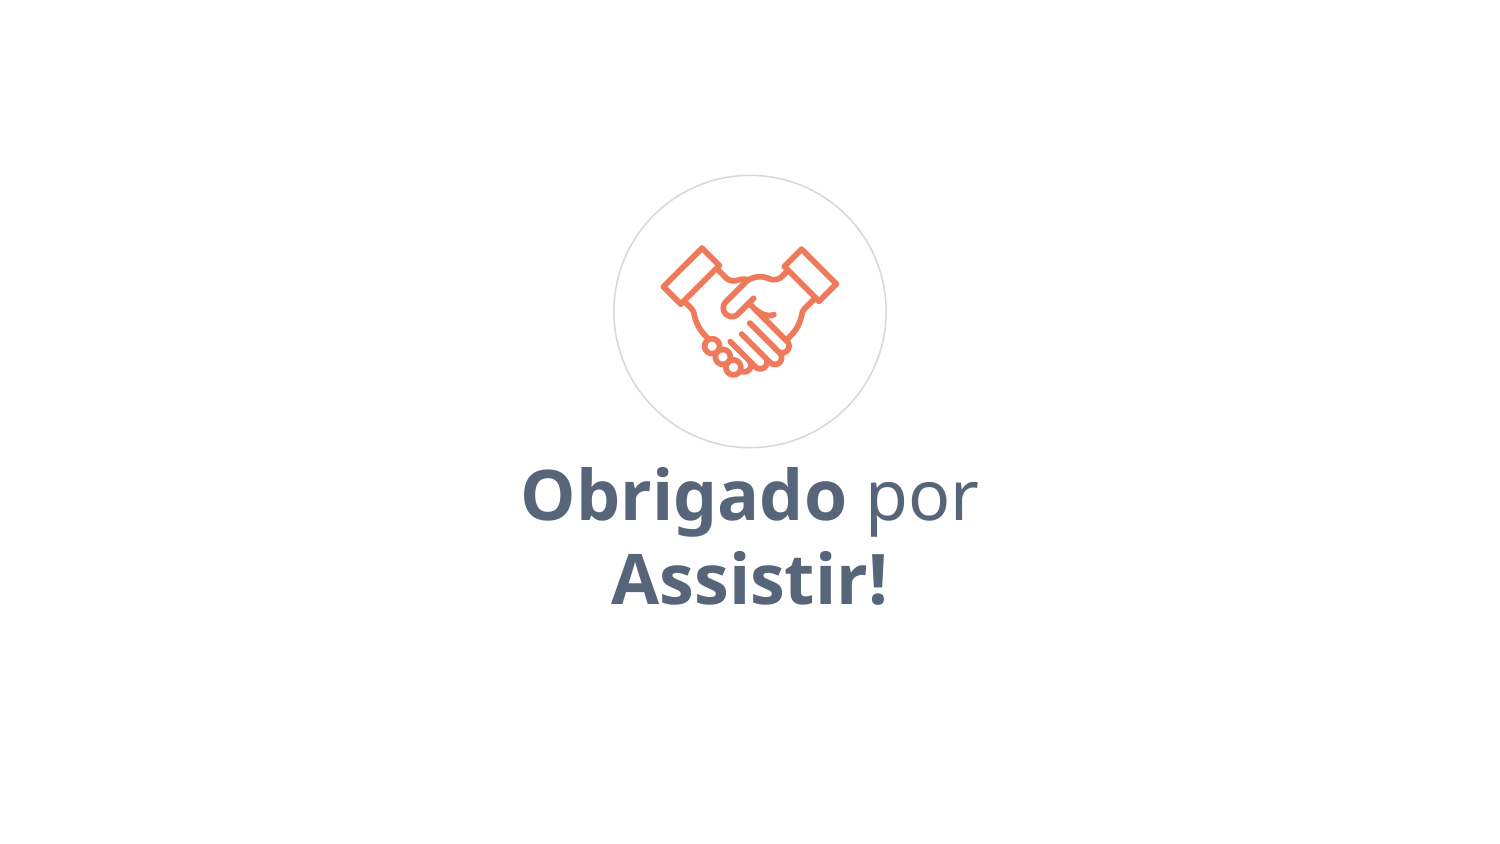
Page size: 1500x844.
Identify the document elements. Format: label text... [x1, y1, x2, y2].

text_box [660, 245, 840, 378]
text_box [613, 175, 887, 448]
text_box Obrigado por Assistir! [382, 481, 1118, 588]
